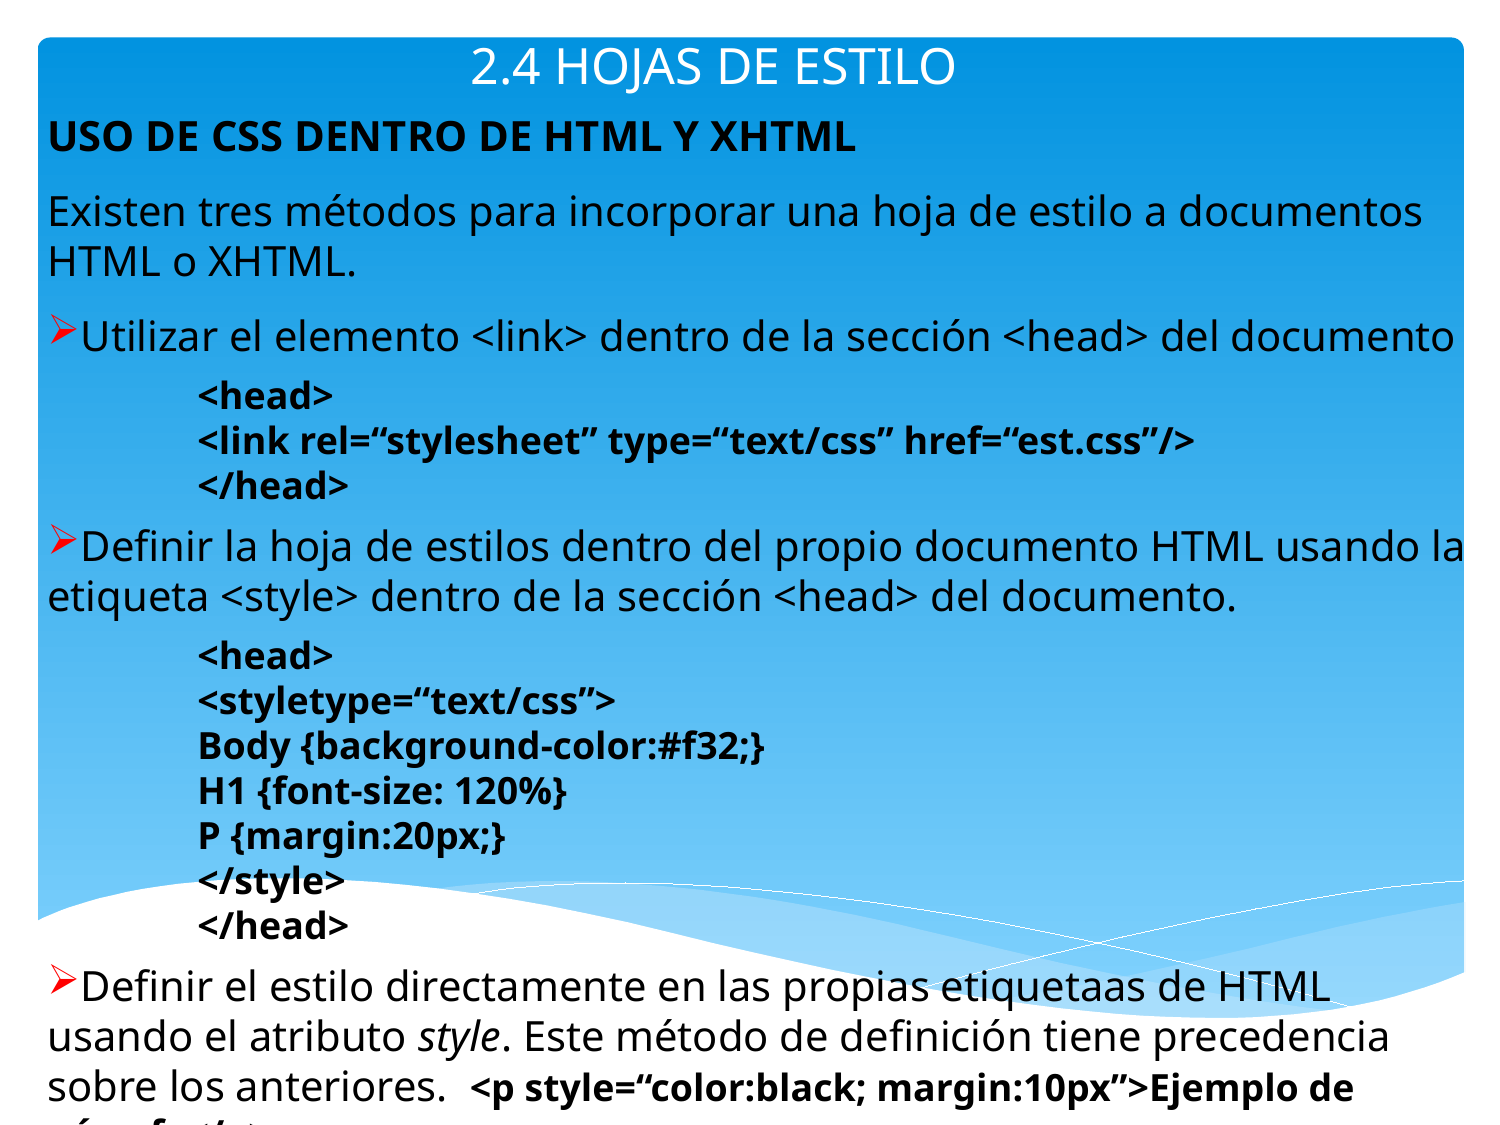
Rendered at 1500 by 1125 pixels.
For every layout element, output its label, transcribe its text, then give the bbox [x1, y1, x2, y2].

subtitle USO DE CSS DENTRO DE HTML Y XHTML Existen tres métodos para incorporar una hoja de estilo a documentos HTML o XHTML. Utilizar el elemento <link> dentro de la sección <head> del documento <head> <link rel=“stylesheet” type=“text/css” href=“est.css”/> </head> Definir la hoja de estilos dentro del propio documento HTML usando la etiqueta <style> dentro de la sección <head> del documento. <head> <styletype=“text/css”> Body {background-color:#f32;} H1 {font-size: 120%} P {margin:20px;} </style> </head> Definir el estilo directamente en las propias etiquetaas de HTML usando el atributo style. Este método de definición tiene precedencia sobre los anteriores. <p style=“color:black; margin:10px”>Ejemplo de párrafo</p> [17, 101, 1483, 1012]
title 2.4 HOJAS DE ESTILO [76, 19, 1352, 101]
